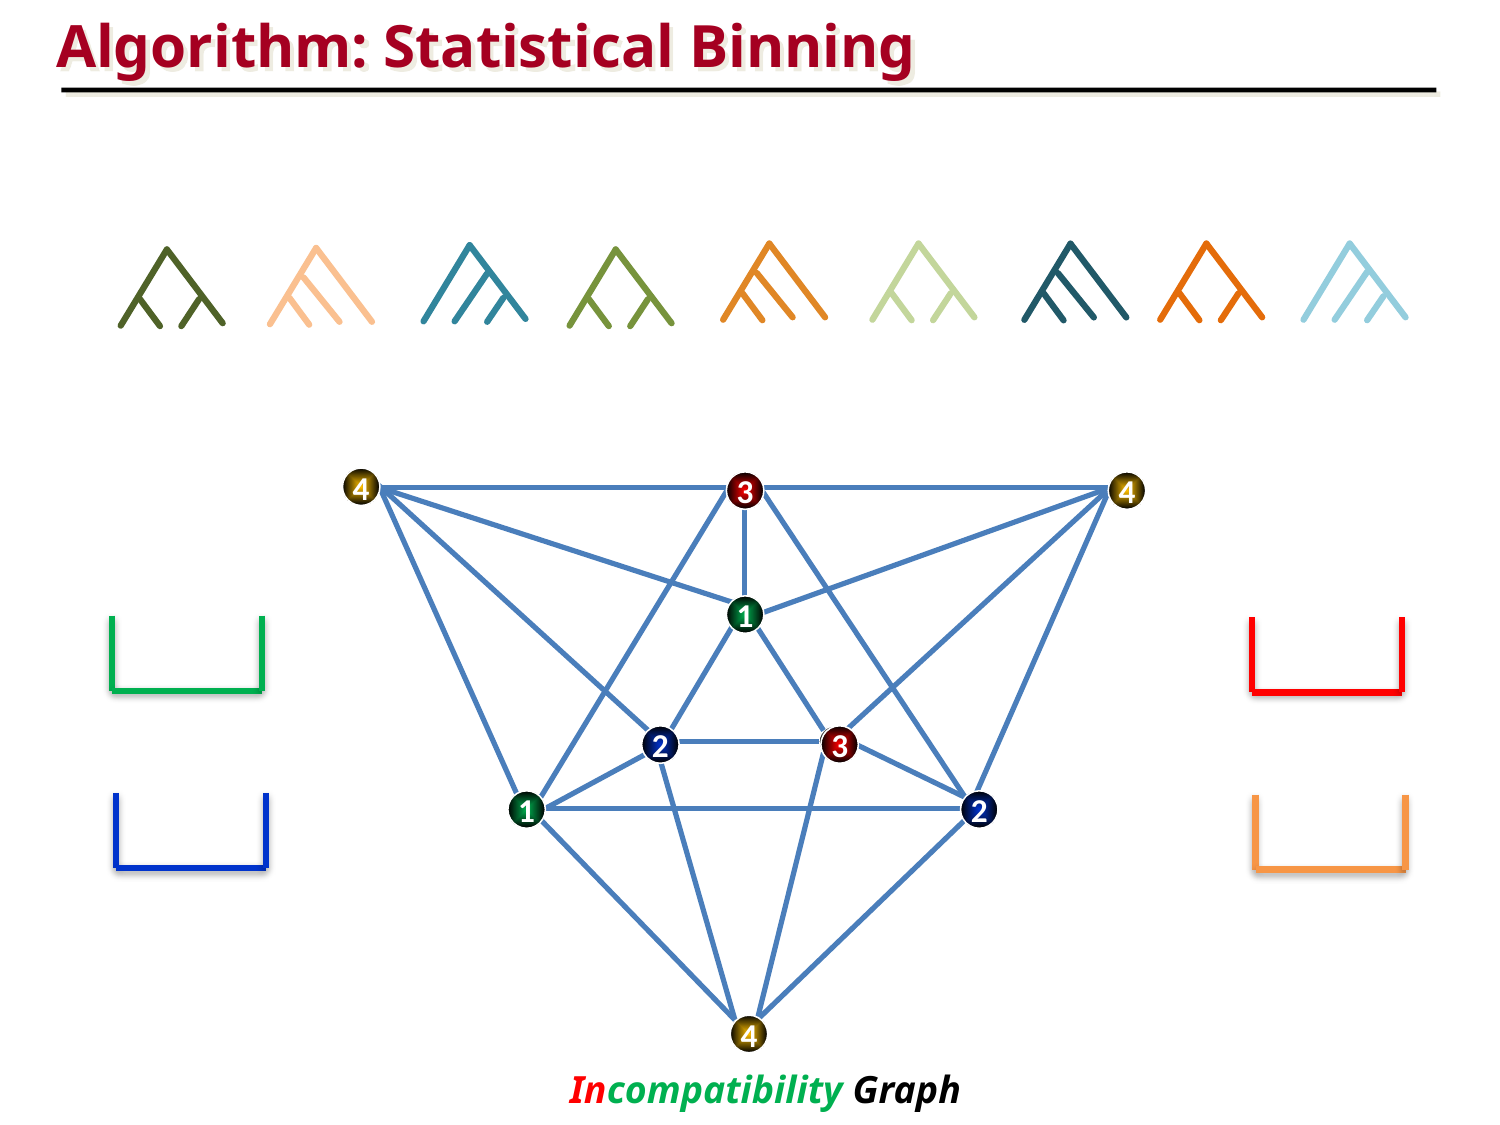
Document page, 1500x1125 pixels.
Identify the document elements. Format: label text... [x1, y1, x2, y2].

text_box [845, 621, 1111, 731]
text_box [363, 471, 649, 731]
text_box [423, 244, 526, 322]
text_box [816, 622, 852, 798]
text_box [1251, 617, 1403, 693]
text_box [111, 615, 263, 691]
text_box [670, 624, 734, 731]
text_box Incompatibility Graph [555, 1058, 999, 1119]
text_box 1 [734, 596, 754, 634]
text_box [1255, 794, 1406, 870]
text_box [1024, 243, 1127, 321]
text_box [1303, 243, 1406, 321]
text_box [379, 739, 519, 798]
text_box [872, 243, 975, 321]
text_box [544, 752, 649, 809]
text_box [976, 738, 1111, 794]
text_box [759, 487, 1111, 614]
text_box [540, 819, 654, 1021]
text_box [115, 792, 266, 868]
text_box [828, 819, 966, 1021]
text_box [756, 752, 824, 1021]
text_box 4 [730, 1015, 768, 1053]
text_box 4 [1109, 471, 1146, 510]
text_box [659, 757, 736, 1021]
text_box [755, 624, 824, 731]
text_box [540, 611, 729, 764]
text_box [722, 243, 826, 321]
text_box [850, 741, 966, 798]
text_box 4 [342, 468, 370, 506]
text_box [120, 249, 223, 327]
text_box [269, 247, 373, 325]
text_box Algorithm: Statistical Binning [41, 1, 1394, 102]
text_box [379, 487, 734, 603]
text_box TAGCCCT [961, 791, 996, 806]
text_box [569, 249, 672, 327]
text_box 1 [507, 790, 543, 829]
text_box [1159, 243, 1263, 321]
text_box 2 [960, 799, 999, 829]
text_box 3 [727, 471, 763, 509]
